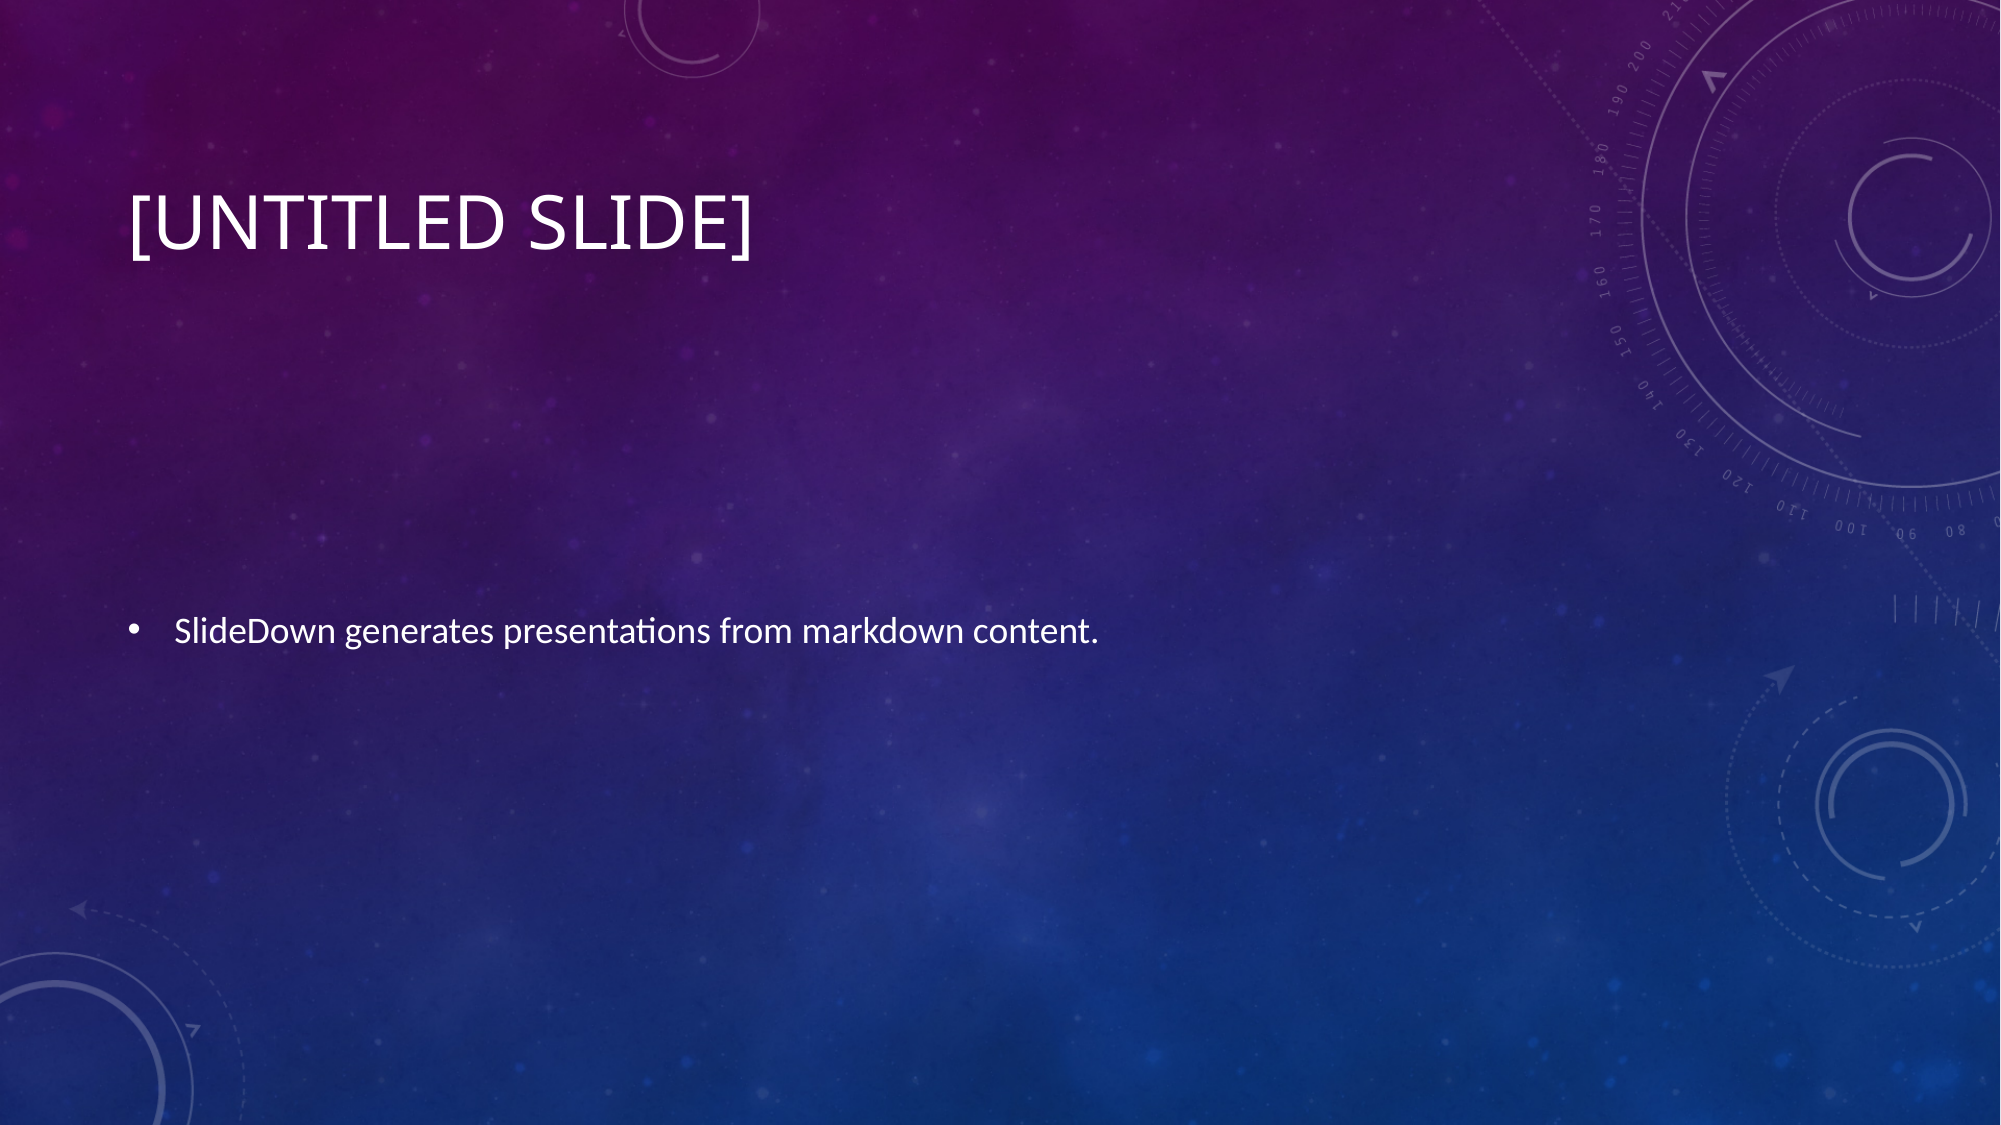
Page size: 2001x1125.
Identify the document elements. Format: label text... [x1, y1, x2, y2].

list SlideDown generates presentations from markdown content. [112, 351, 1775, 950]
title [untitled slide] [112, 99, 1775, 339]
picture [0, 0, 2001, 1125]
